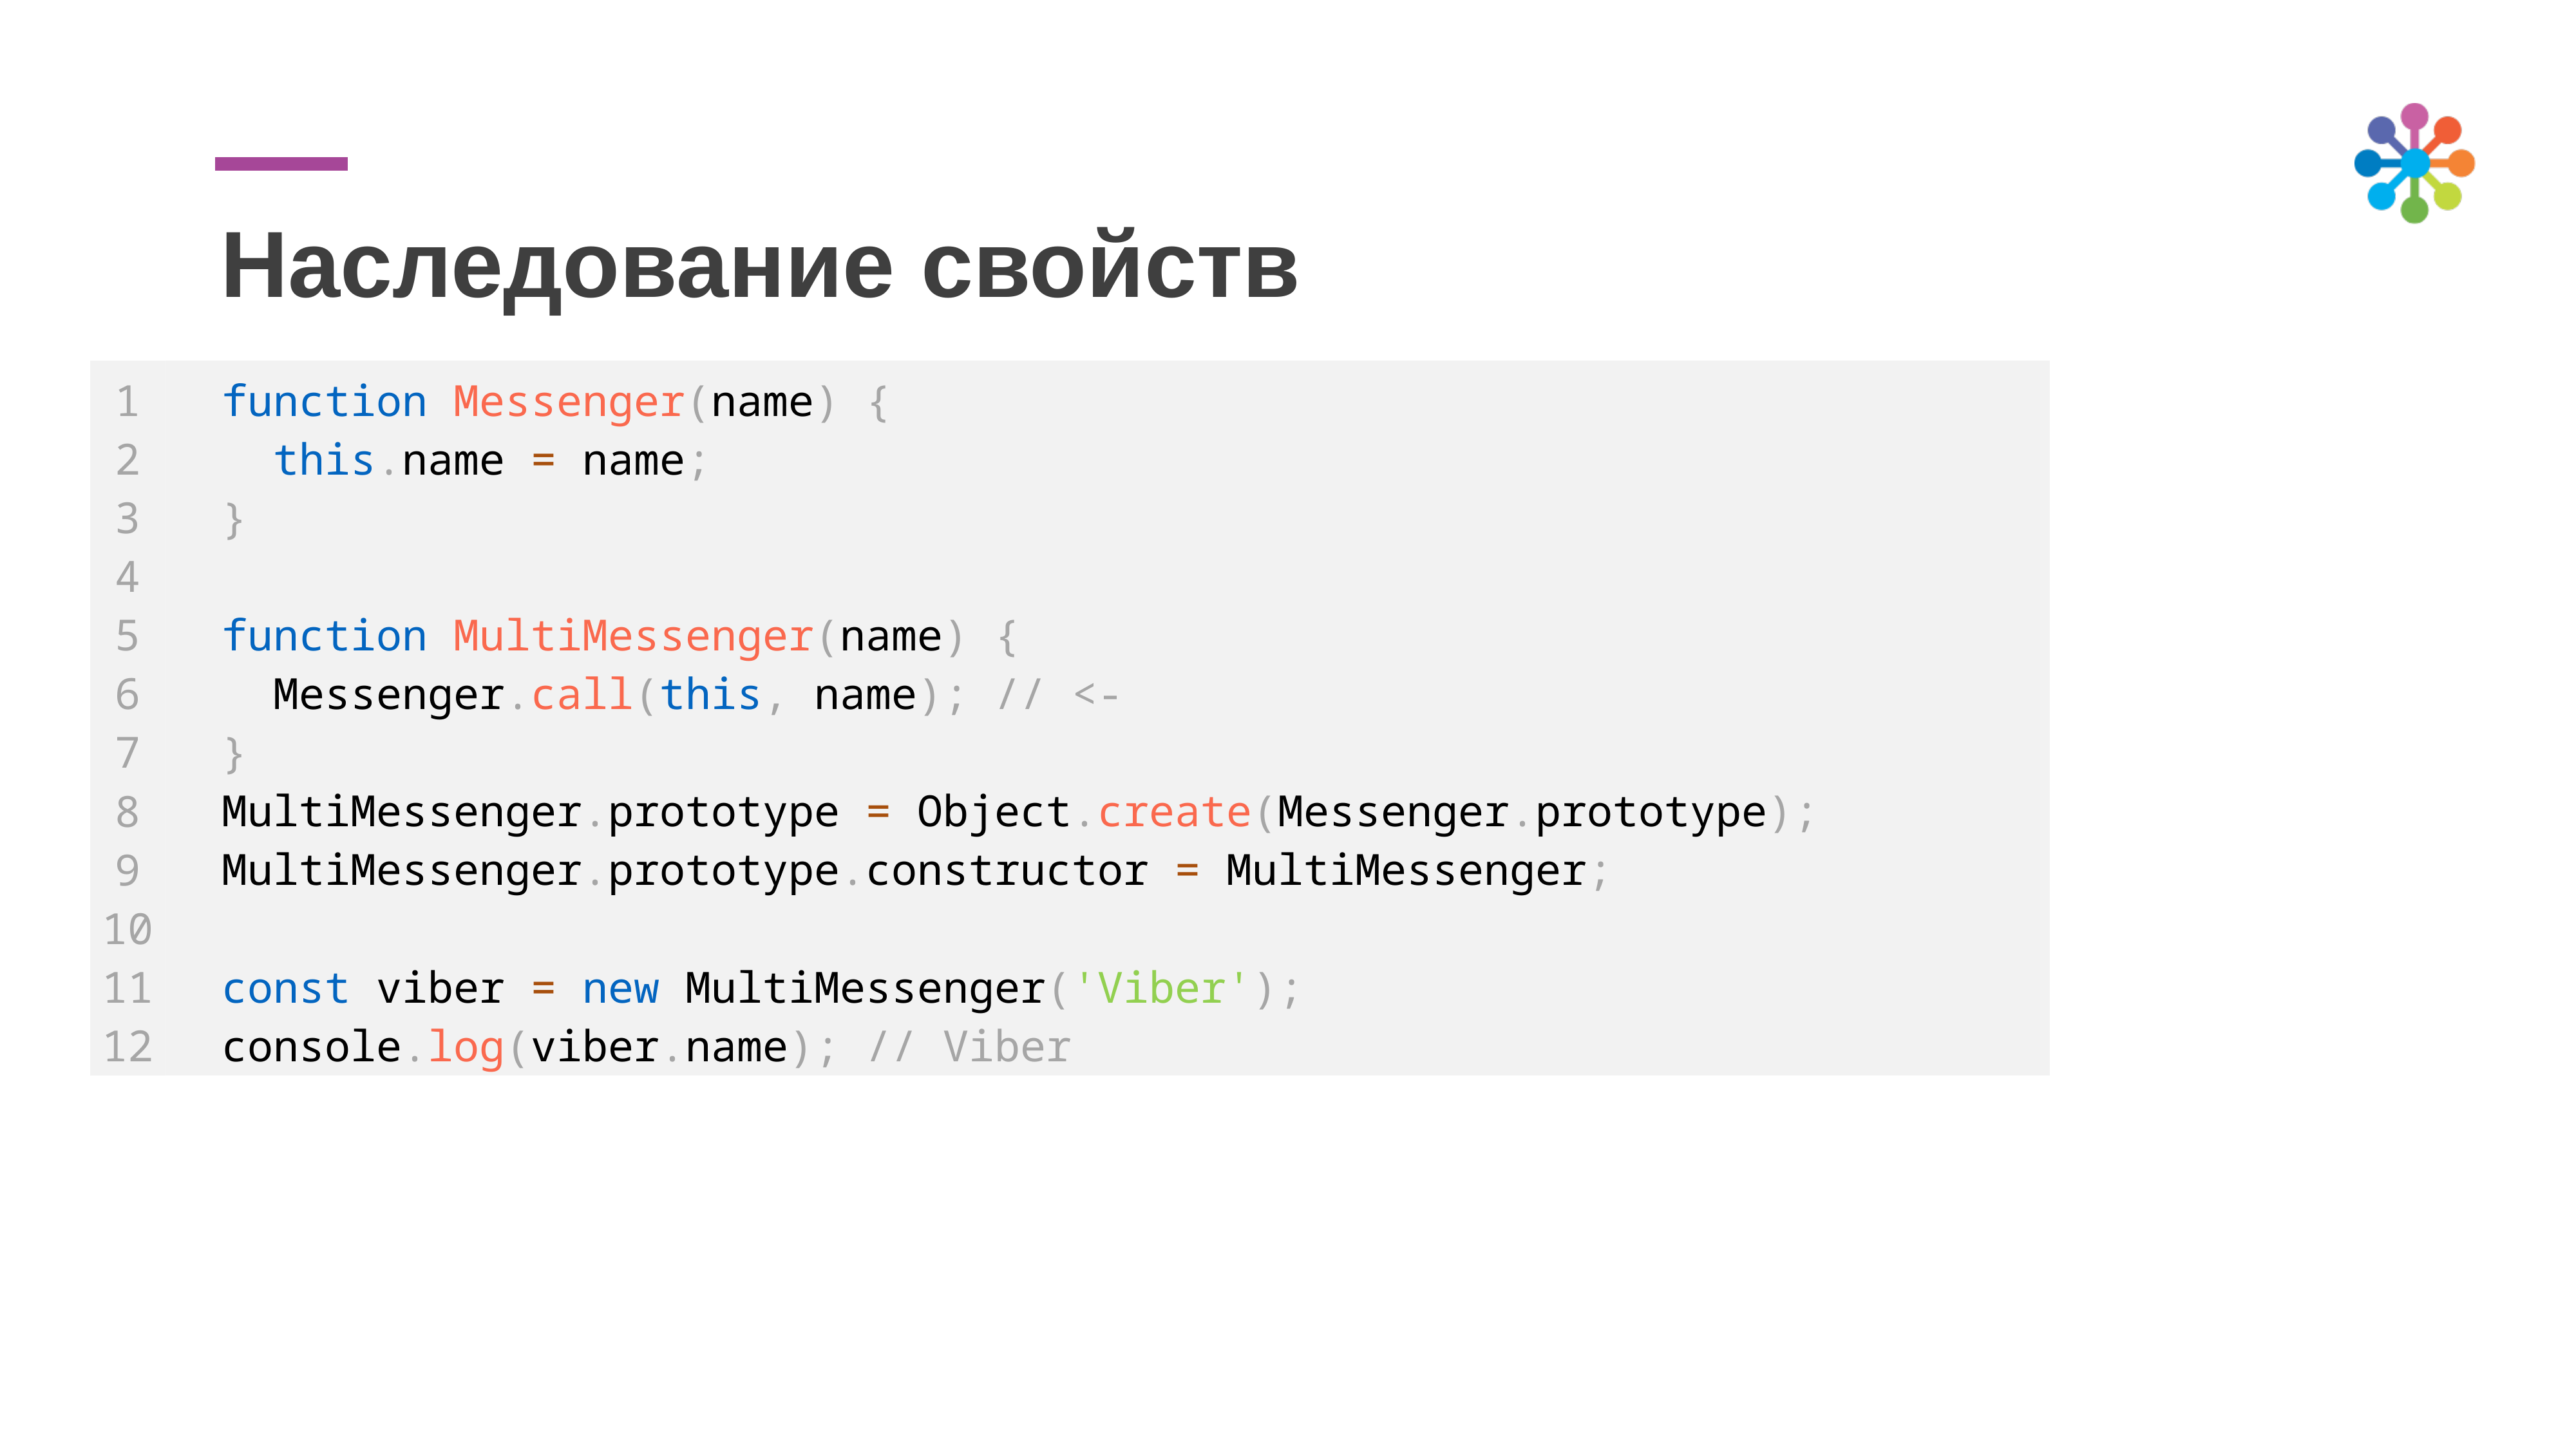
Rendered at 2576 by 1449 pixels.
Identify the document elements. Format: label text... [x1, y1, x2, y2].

text_box Наследование свойств [215, 198, 2050, 321]
picture [2354, 103, 2476, 225]
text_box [90, 356, 2050, 1083]
